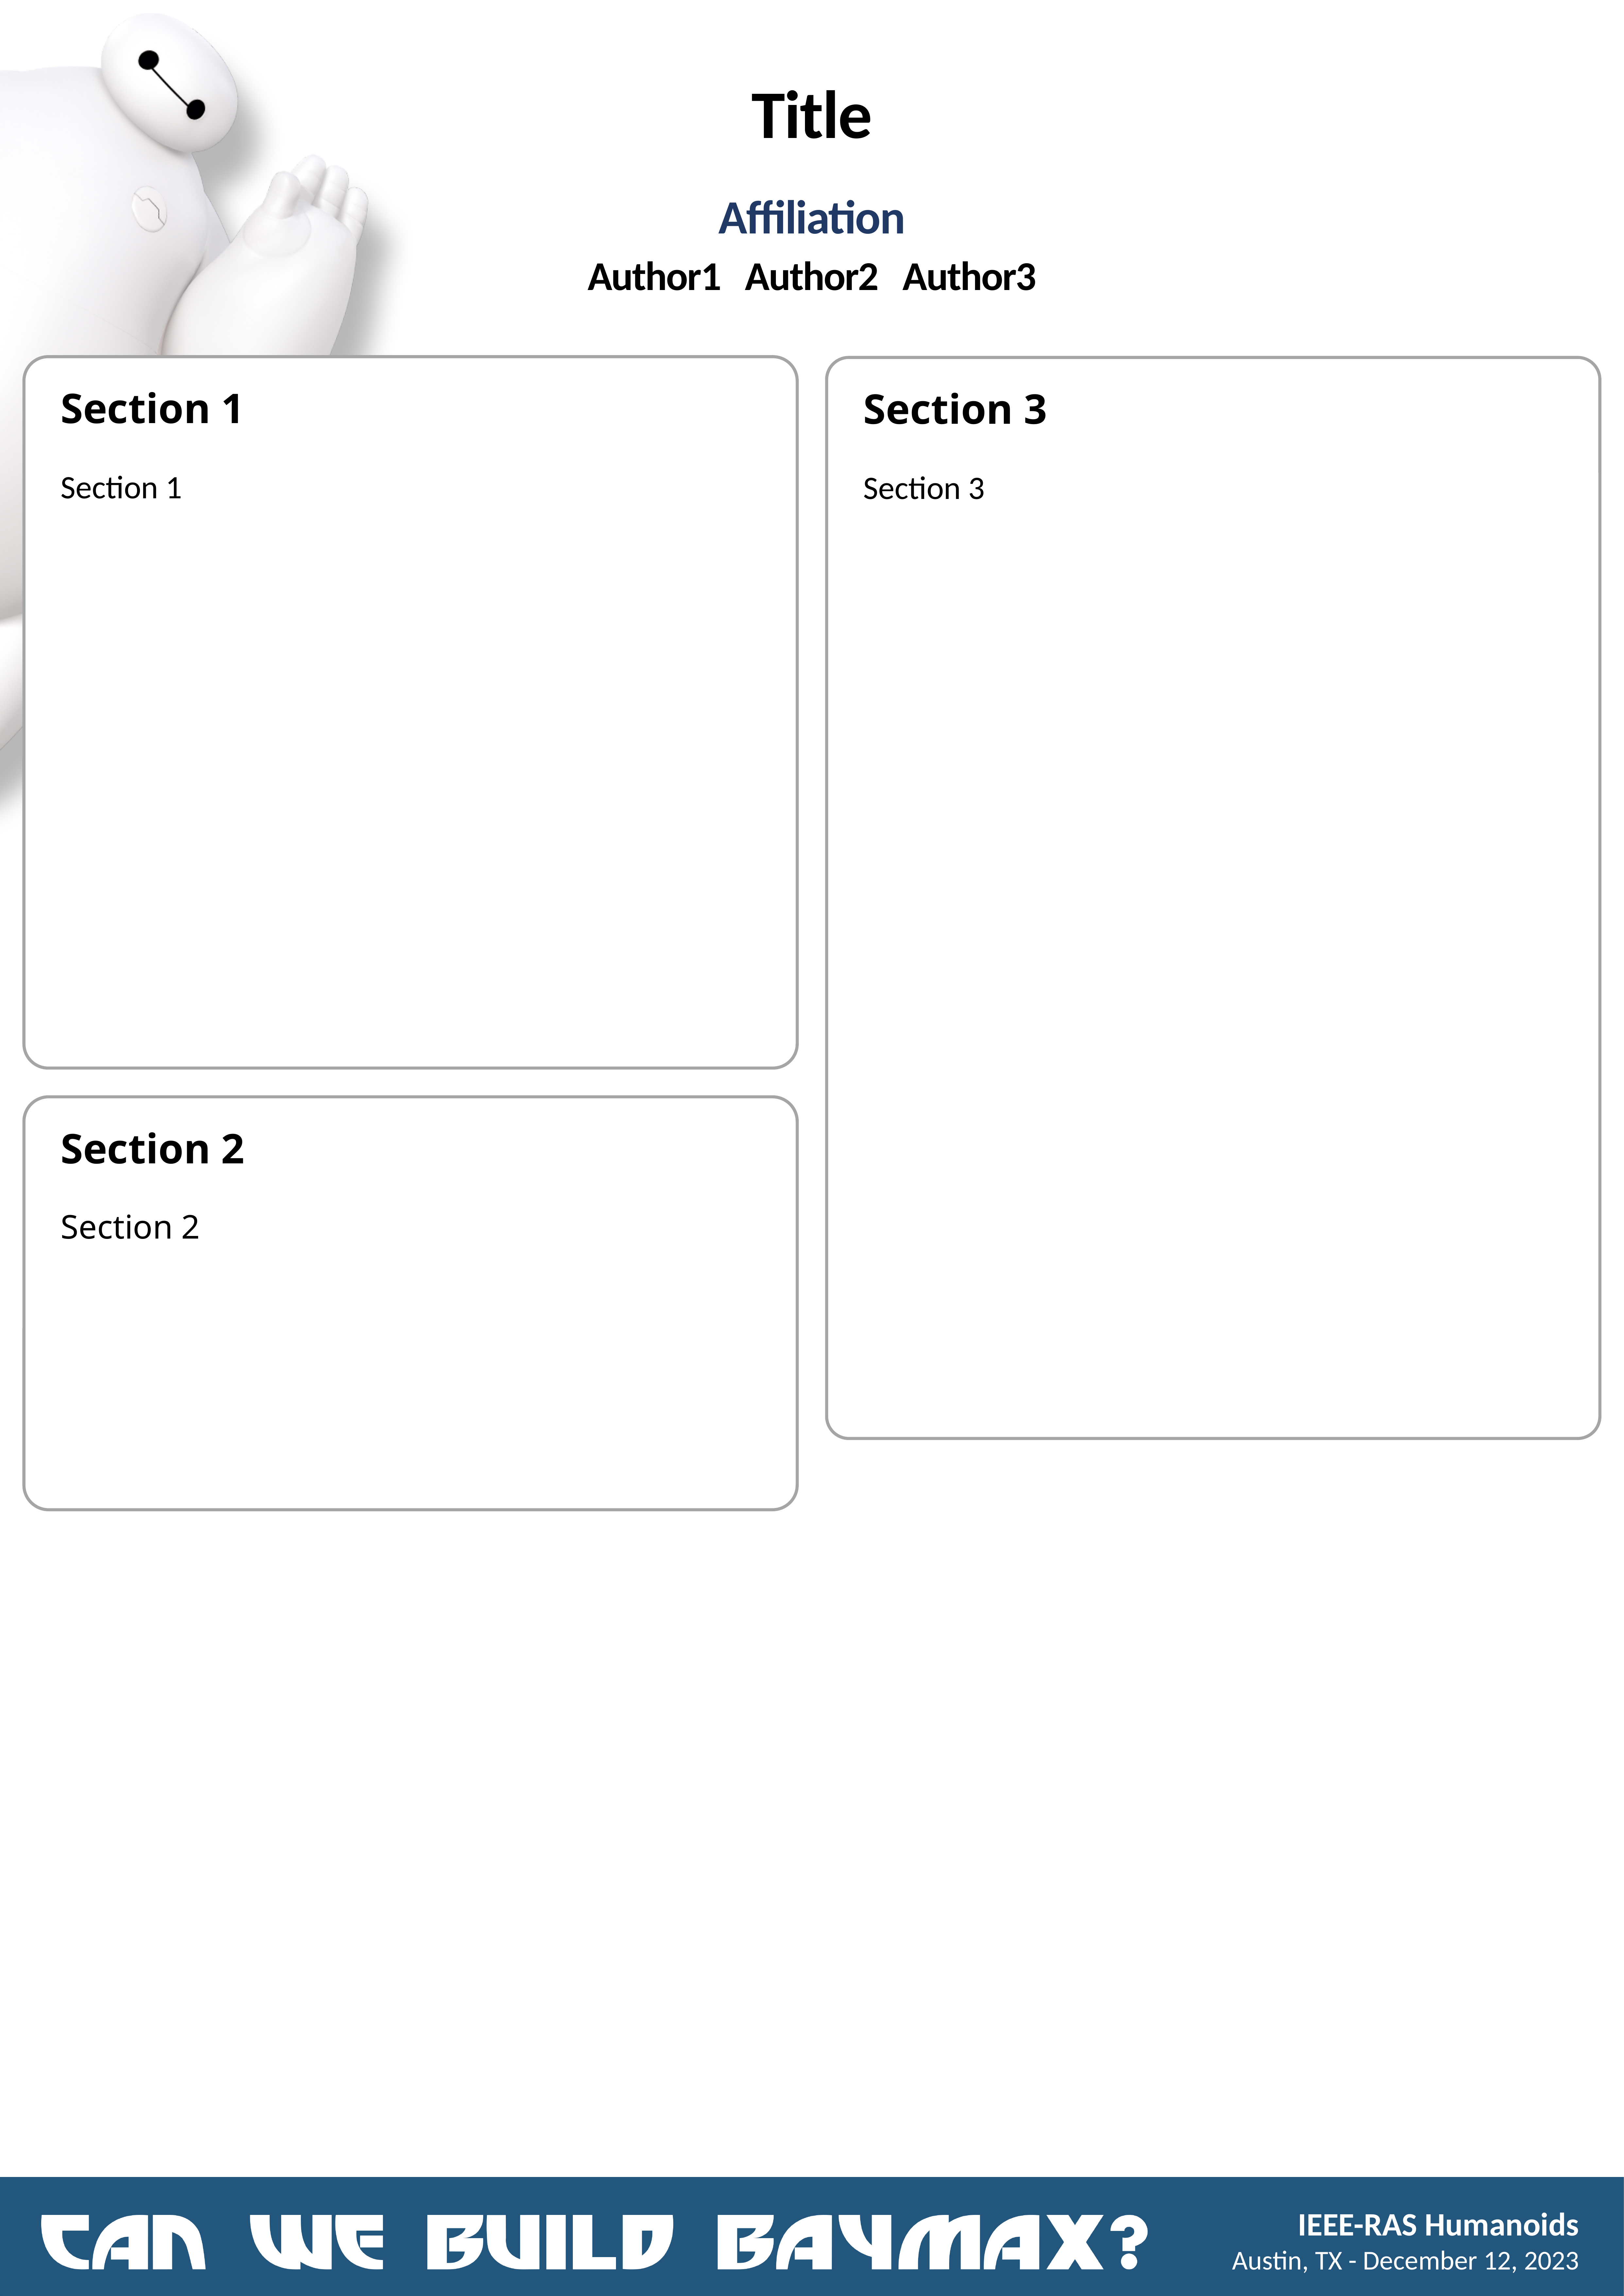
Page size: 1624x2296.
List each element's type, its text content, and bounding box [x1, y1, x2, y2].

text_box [827, 357, 1600, 1439]
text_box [24, 1097, 797, 1510]
list Affiliation [83, 180, 1541, 243]
list Author1 Author2 Author3 [83, 243, 1541, 311]
picture [0, 13, 414, 834]
picture [29, 2203, 1158, 2278]
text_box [24, 356, 797, 1068]
title Title [83, 5, 1541, 154]
